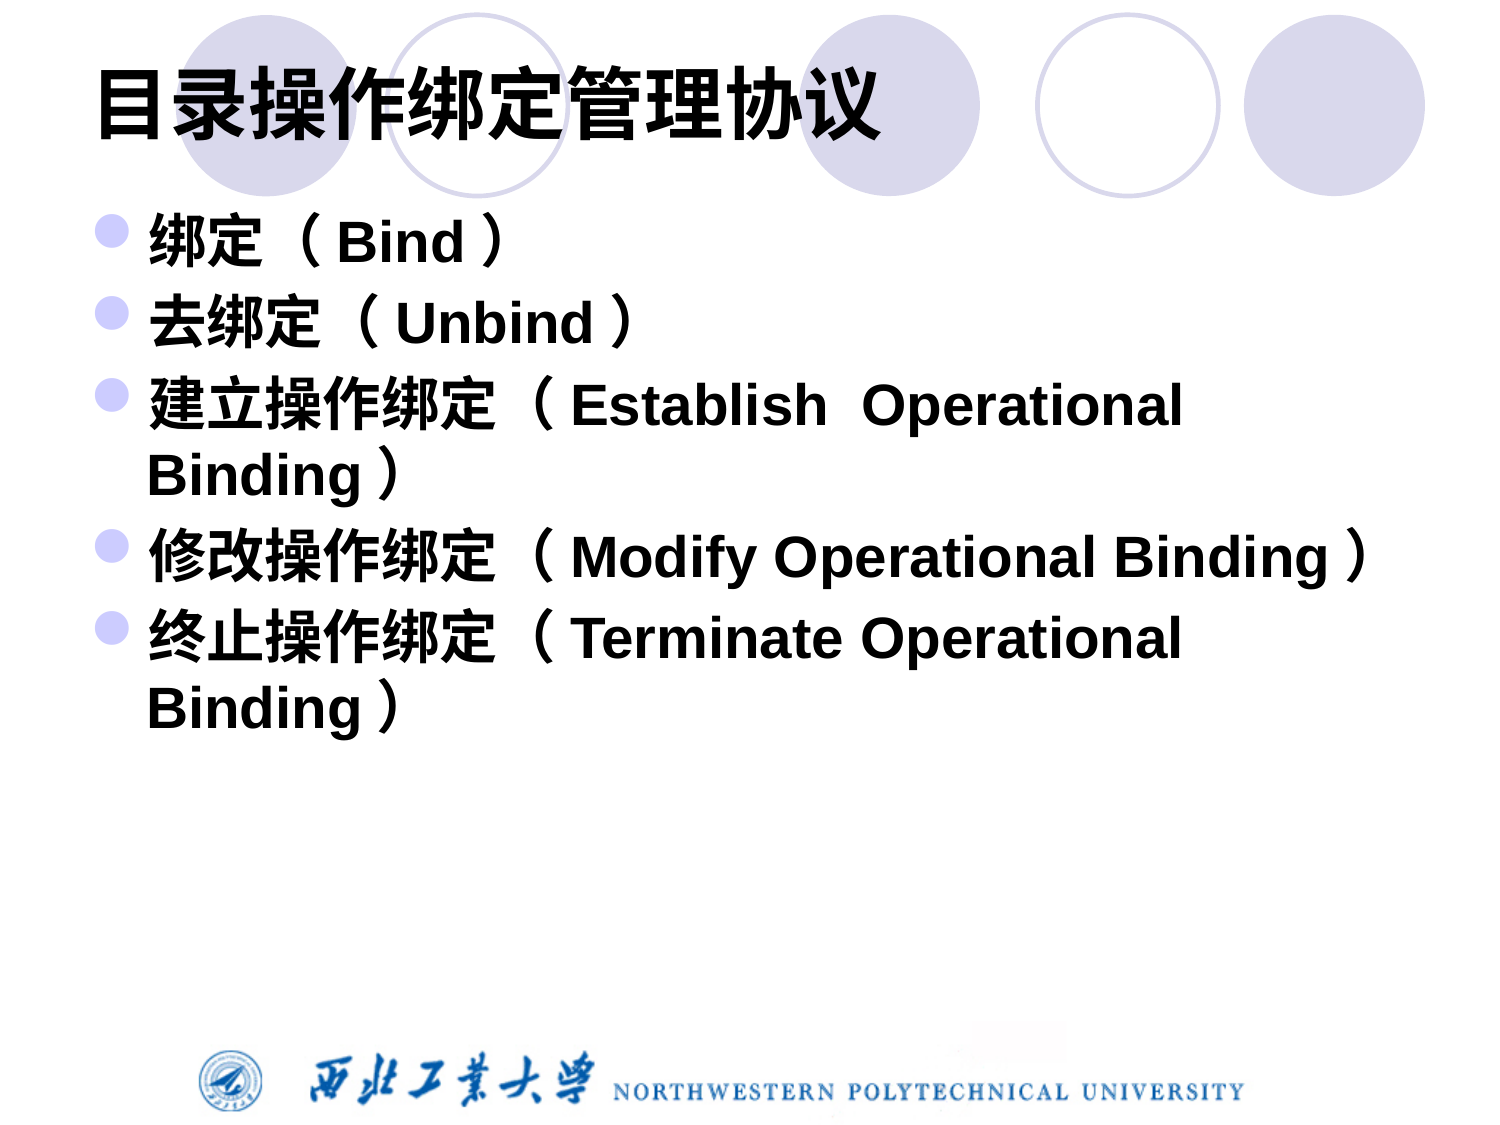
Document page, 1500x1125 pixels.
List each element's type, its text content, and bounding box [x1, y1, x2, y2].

list 绑定（Bind） 去绑定（Unbind） 建立操作绑定（Establish Operational Binding） 修改操作绑定（Modify Operational Binding） 终止操作绑定（Terminate Operational Binding） [75, 196, 1500, 1035]
title 目录操作绑定管理协议 [75, 19, 1425, 185]
picture [0, 1021, 1500, 1125]
